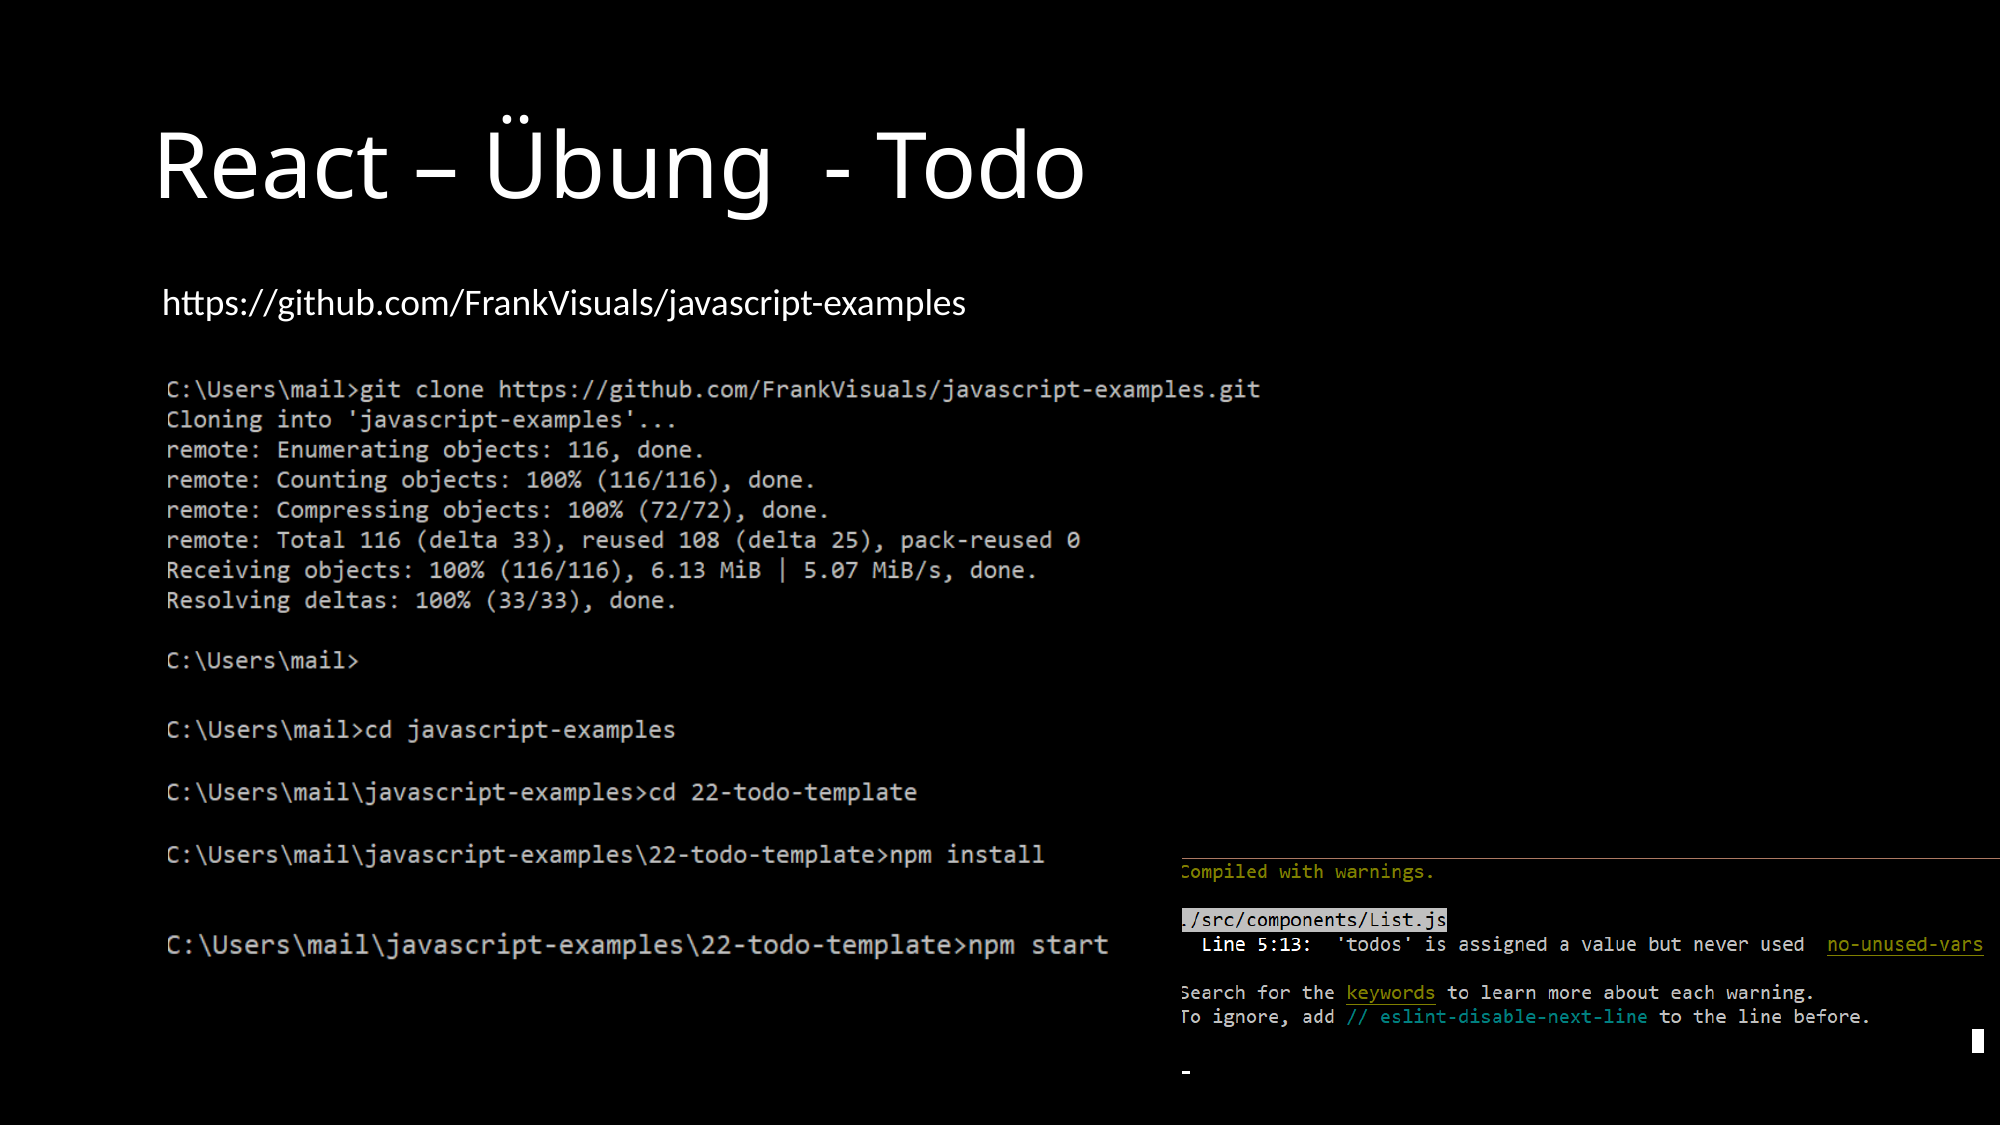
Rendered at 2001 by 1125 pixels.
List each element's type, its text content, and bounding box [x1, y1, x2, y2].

picture [168, 372, 1307, 672]
text_box https://github.com/FrankVisuals/javascript-examples [146, 270, 1072, 331]
picture [1182, 858, 2000, 1074]
picture [168, 905, 1154, 962]
title React – Übung - Todo [137, 59, 1863, 278]
picture [168, 708, 1094, 869]
